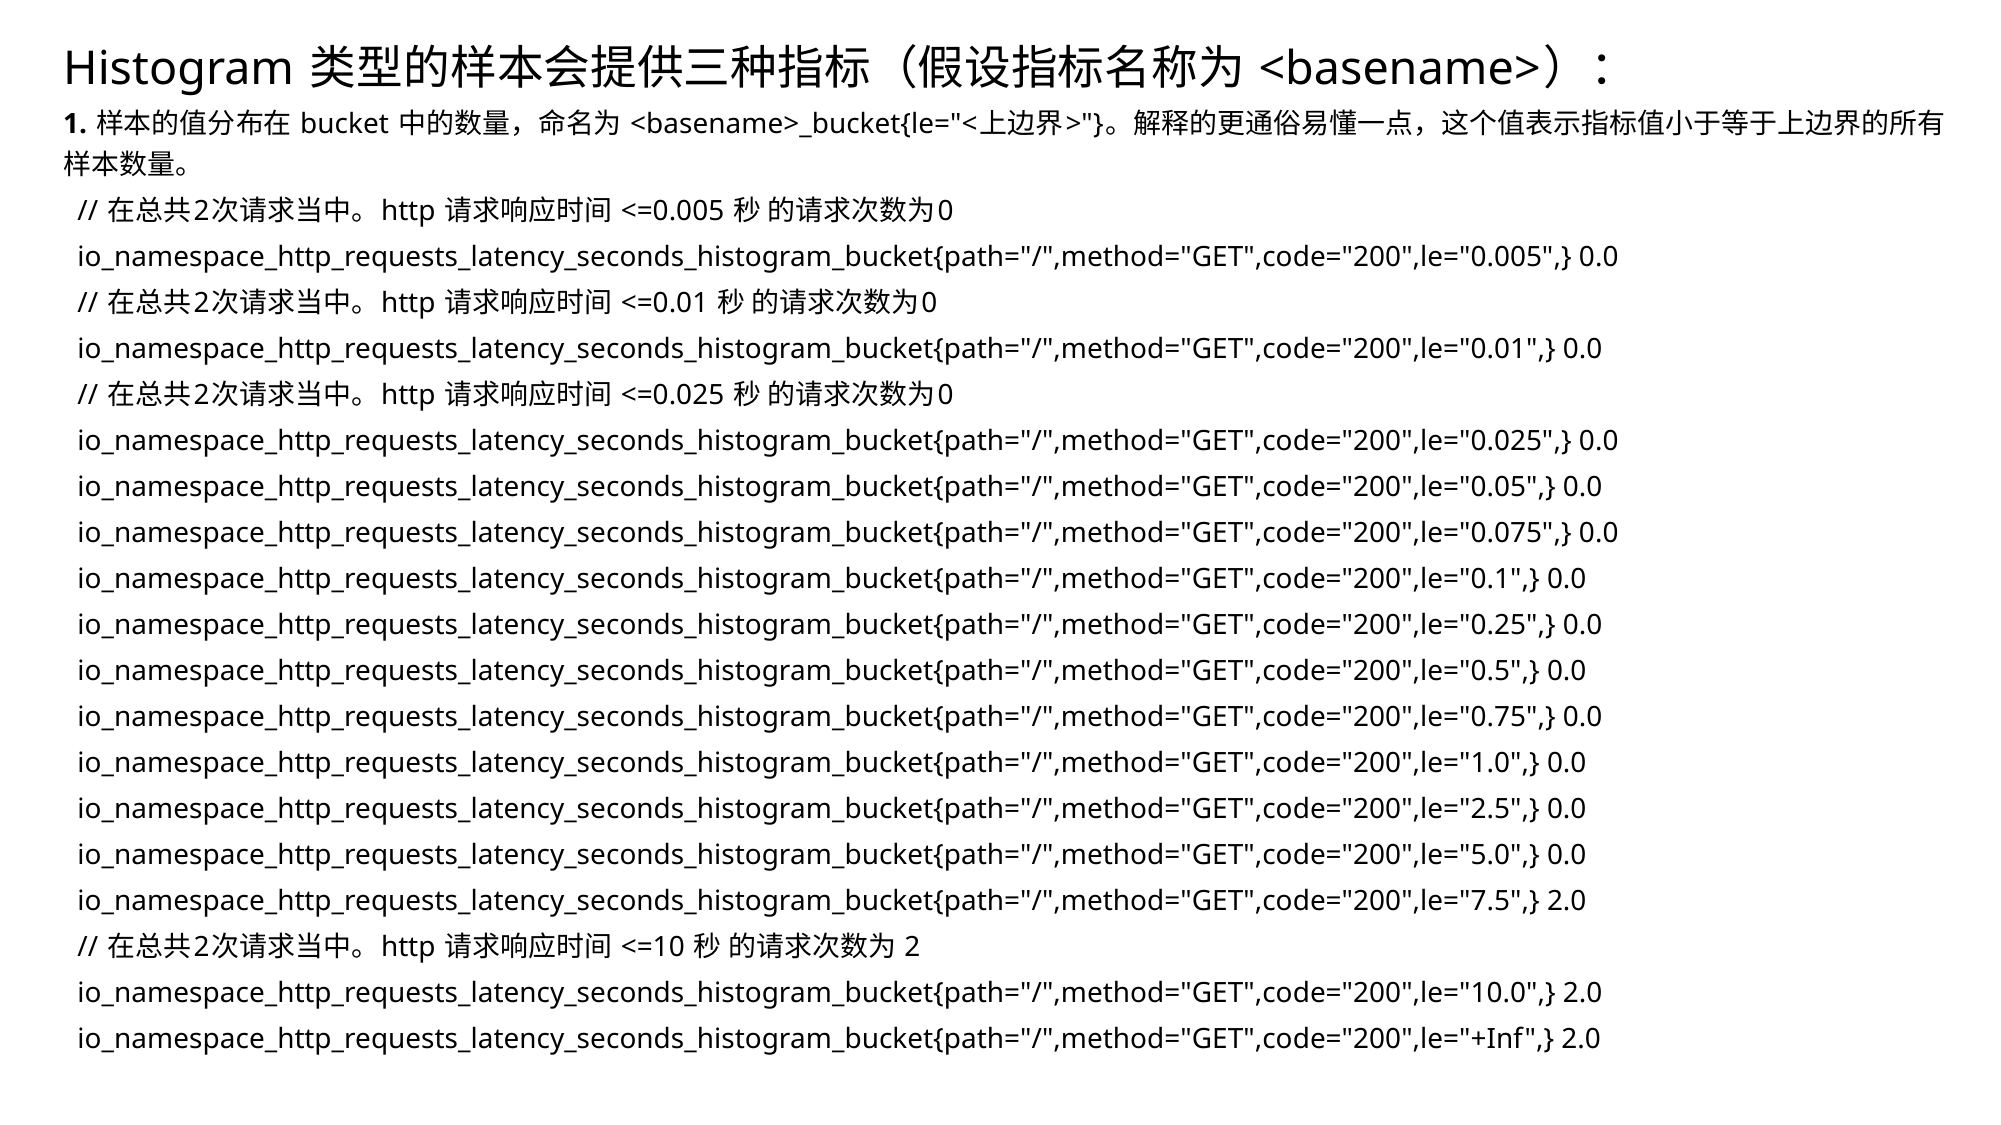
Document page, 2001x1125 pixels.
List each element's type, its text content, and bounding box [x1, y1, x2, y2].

list Histogram 类型的样本会提供三种指标（假设指标名称为 <basename>）： 1. 样本的值分布在 bucket 中的数量，命名为 <basename>_bucket{le="<上边界>"}。解释的更通俗易懂一点，这个值表示指标值小于等于上边界的所有样本数量。 // 在总共2次请求当中。http 请求响应时间 <=0.005 秒 的请求次数为0 io_namespace_http_requests_latency_seconds_histogram_bucket{path="/",method="GET",code="200",le="0.005",} 0.0 // 在总共2次请求当中。http 请求响应时间 <=0.01 秒 的请求次数为0 io_namespace_http_requests_latency_seconds_histogram_bucket{path="/",method="GET",code="200",le="0.01",} 0.0 // 在总共2次请求当中。http 请求响应时间 <=0.025 秒 的请求次数为0 io_namespace_http_requests_latency_seconds_histogram_bucket{path="/",method="GET",code="200",le="0.025",} 0.0 io_namespace_http_requests_latency_seconds_histogram_bucket{path="/",method="GET",code="200",le="0.05",} 0.0 io_namespace_http_requests_latency_seconds_histogram_bucket{path="/",method="GET",code="200",le="0.075",} 0.0 io_namespace_http_requests_latency_seconds_histogram_bucket{path="/",method="GET",code="200",le="0.1",} 0.0 io_namespace_http_requests_latency_seconds_histogram_bucket{path="/",method="GET",code="200",le="0.25",} 0.0 io_namespace_http_requests_latency_seconds_histogram_bucket{path="/",method="GET",code="200",le="0.5",} 0.0 io_namespace_http_requests_latency_seconds_histogram_bucket{path="/",method="GET",code="200",le="0.75",} 0.0 io_namespace_http_requests_latency_seconds_histogram_bucket{path="/",method="GET",code="200",le="1.0",} 0.0 io_namespace_http_requests_latency_seconds_histogram_bucket{path="/",method="GET",code="200",le="2.5",} 0.0 io_namespace_http_requests_latency_seconds_histogram_bucket{path="/",method="GET",code="200",le="5.0",} 0.0 io_namespace_http_requests_latency_seconds_histogram_bucket{path="/",method="GET",code="200",le="7.5",} 2.0 // 在总共2次请求当中。http 请求响应时间 <=10 秒 的请求次数为 2 io_namespace_http_requests_latency_seconds_histogram_bucket{path="/",method="GET",code="200",le="10.0",} 2.0 io_namespace_http_requests_latency_seconds_histogram_bucket{path="/",method="GET",code="200",le="+Inf",} 2.0 [48, 18, 1985, 1093]
